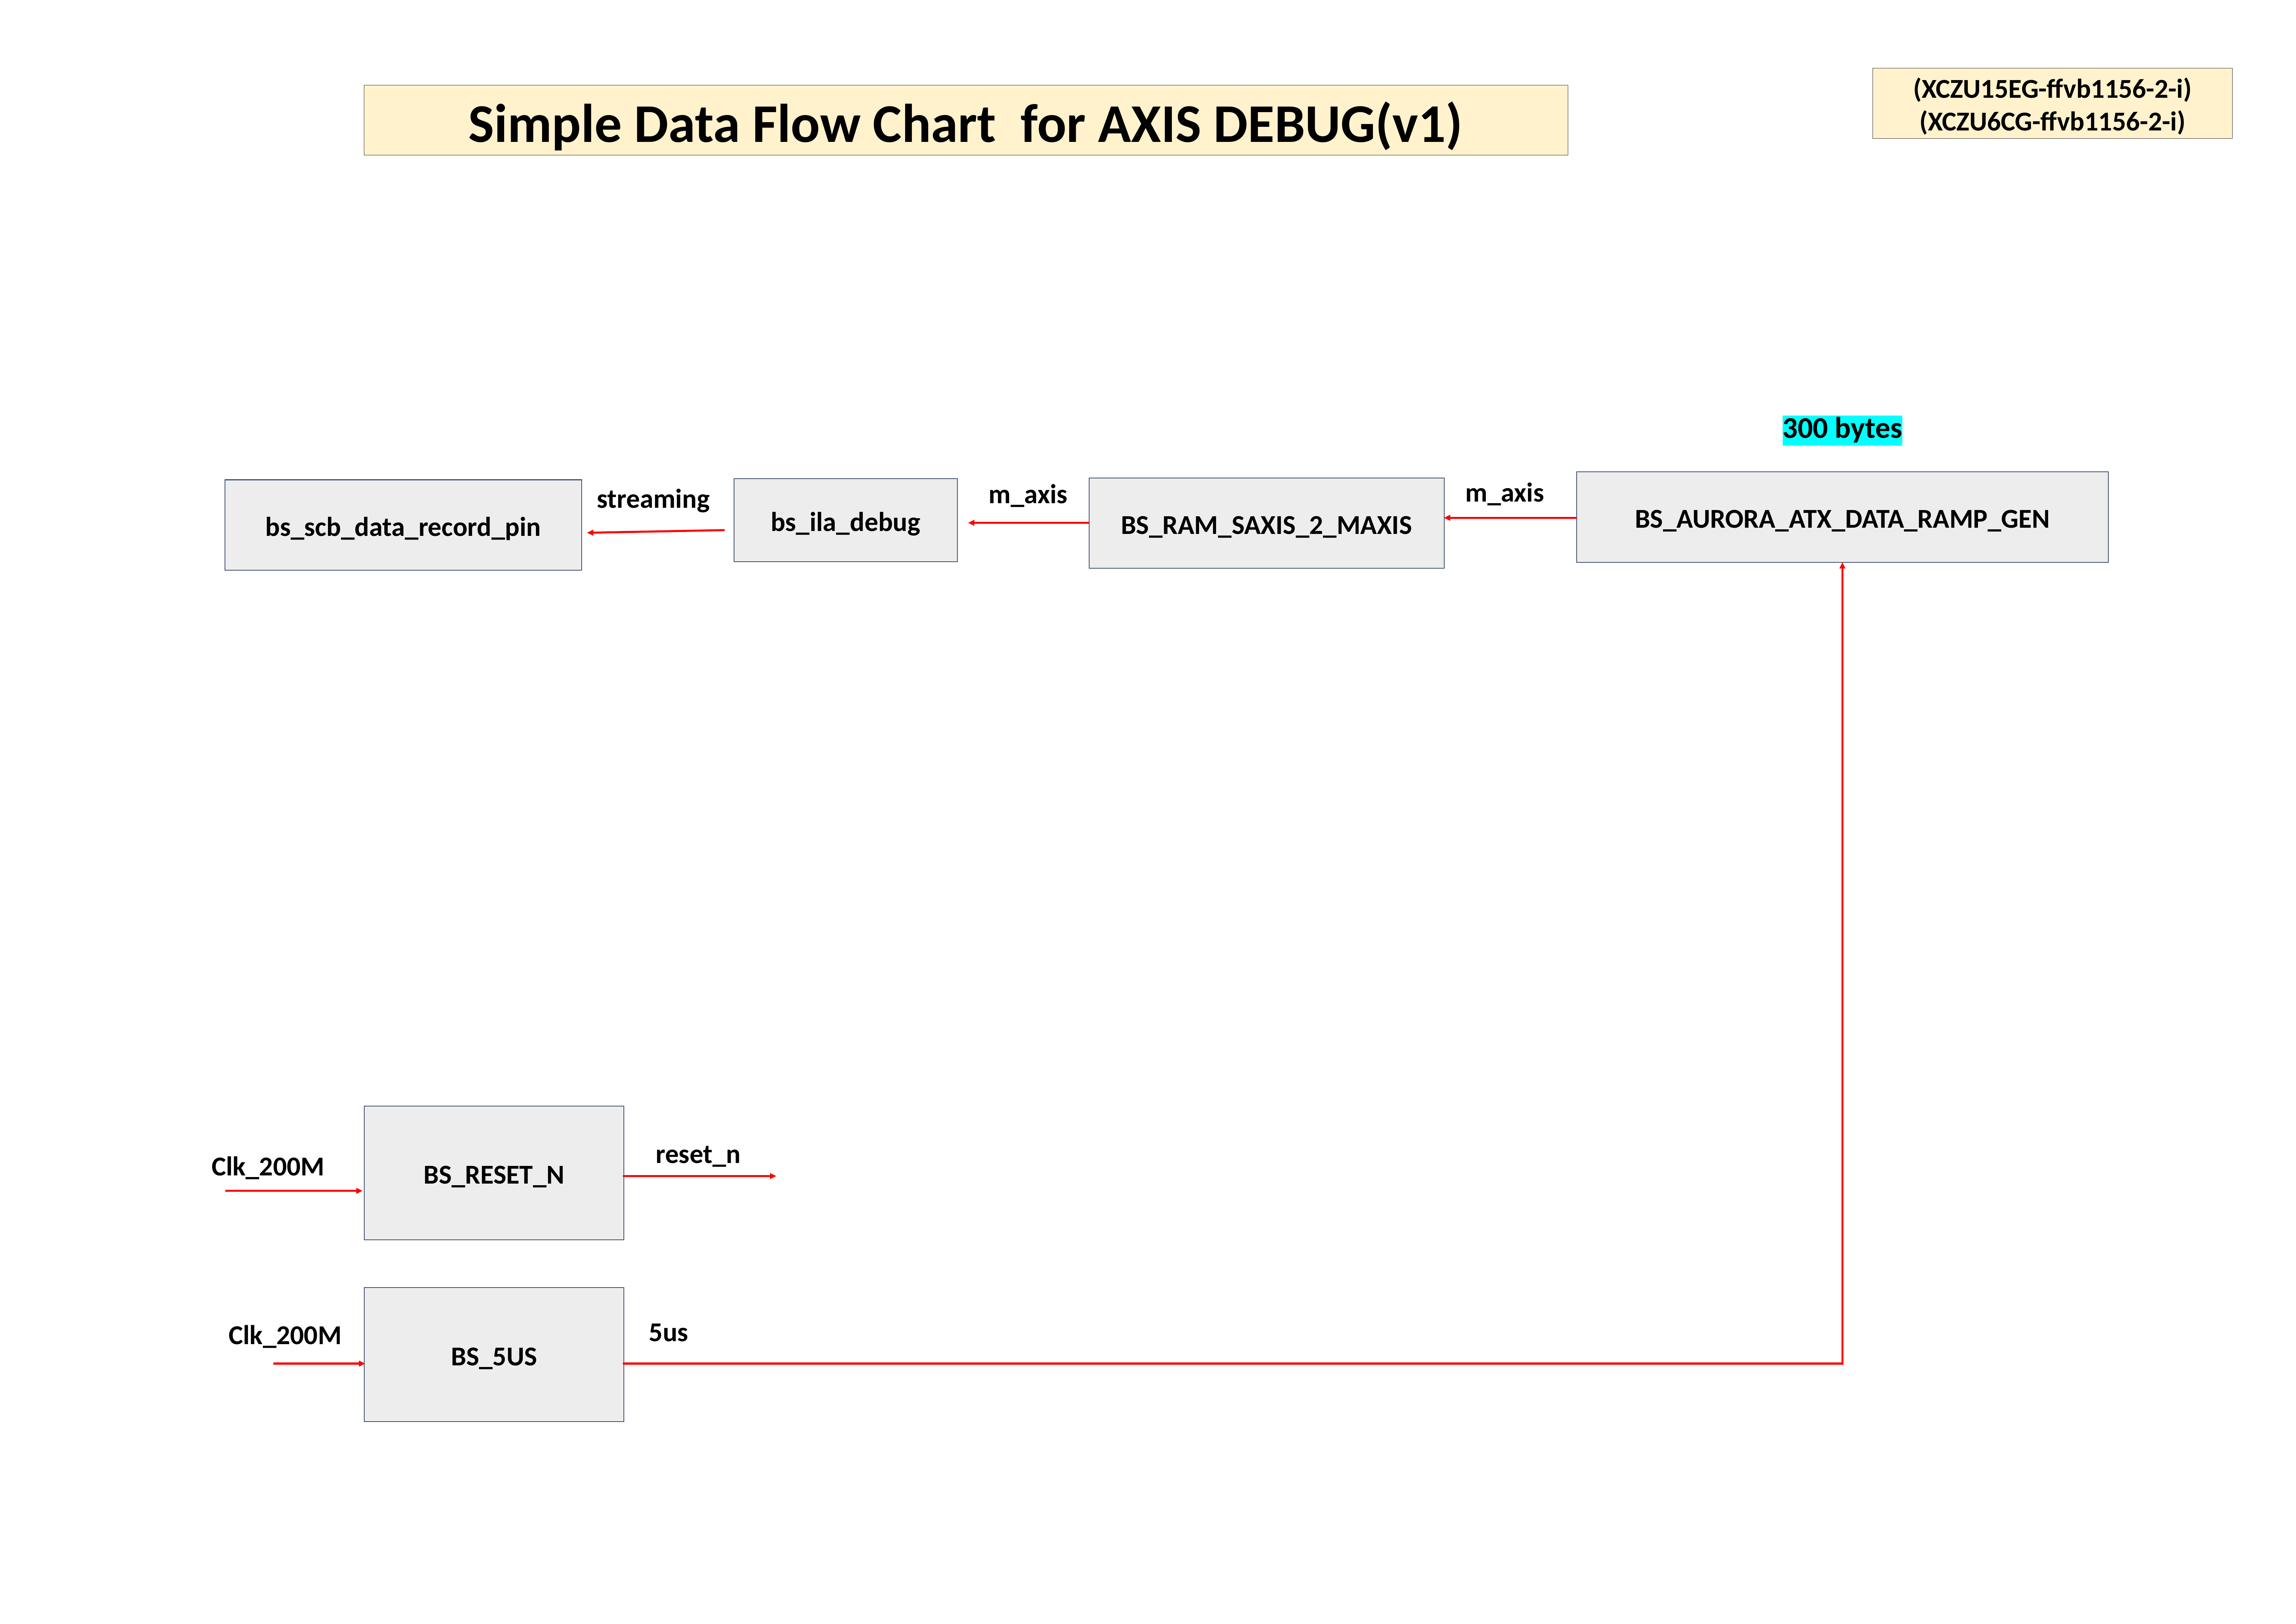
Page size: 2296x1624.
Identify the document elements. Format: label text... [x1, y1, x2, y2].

text_box BS_RAM_SAXIS_2_MAXIS [1089, 478, 1445, 562]
text_box (XCZU15EG-ffvb1156-2-i) (XCZU6CG-ffvb1156-2-i) [1873, 68, 2233, 139]
text_box 300 bytes [1594, 405, 2091, 447]
text_box m_axis [1455, 472, 1554, 510]
text_box streaming [587, 478, 720, 516]
text_box bs_ila_debug [734, 478, 958, 562]
text_box m_axis [978, 473, 1078, 511]
text_box BS_5US [364, 1287, 624, 1422]
text_box BS_AURORA_ATX_DATA_RAMP_GEN [1576, 471, 2109, 563]
text_box reset_n [620, 1133, 623, 1171]
text_box Clk_200M [200, 1146, 336, 1184]
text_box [587, 530, 725, 533]
text_box bs_scb_data_record_pin [225, 479, 582, 571]
text_box Simple Data Flow Chart for AXIS DEBUG(v1) [364, 85, 1568, 155]
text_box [623, 562, 1842, 1364]
text_box BS_RESET_N [364, 1106, 623, 1240]
text_box 5us [619, 1311, 623, 1349]
text_box Clk_200M [218, 1314, 353, 1352]
